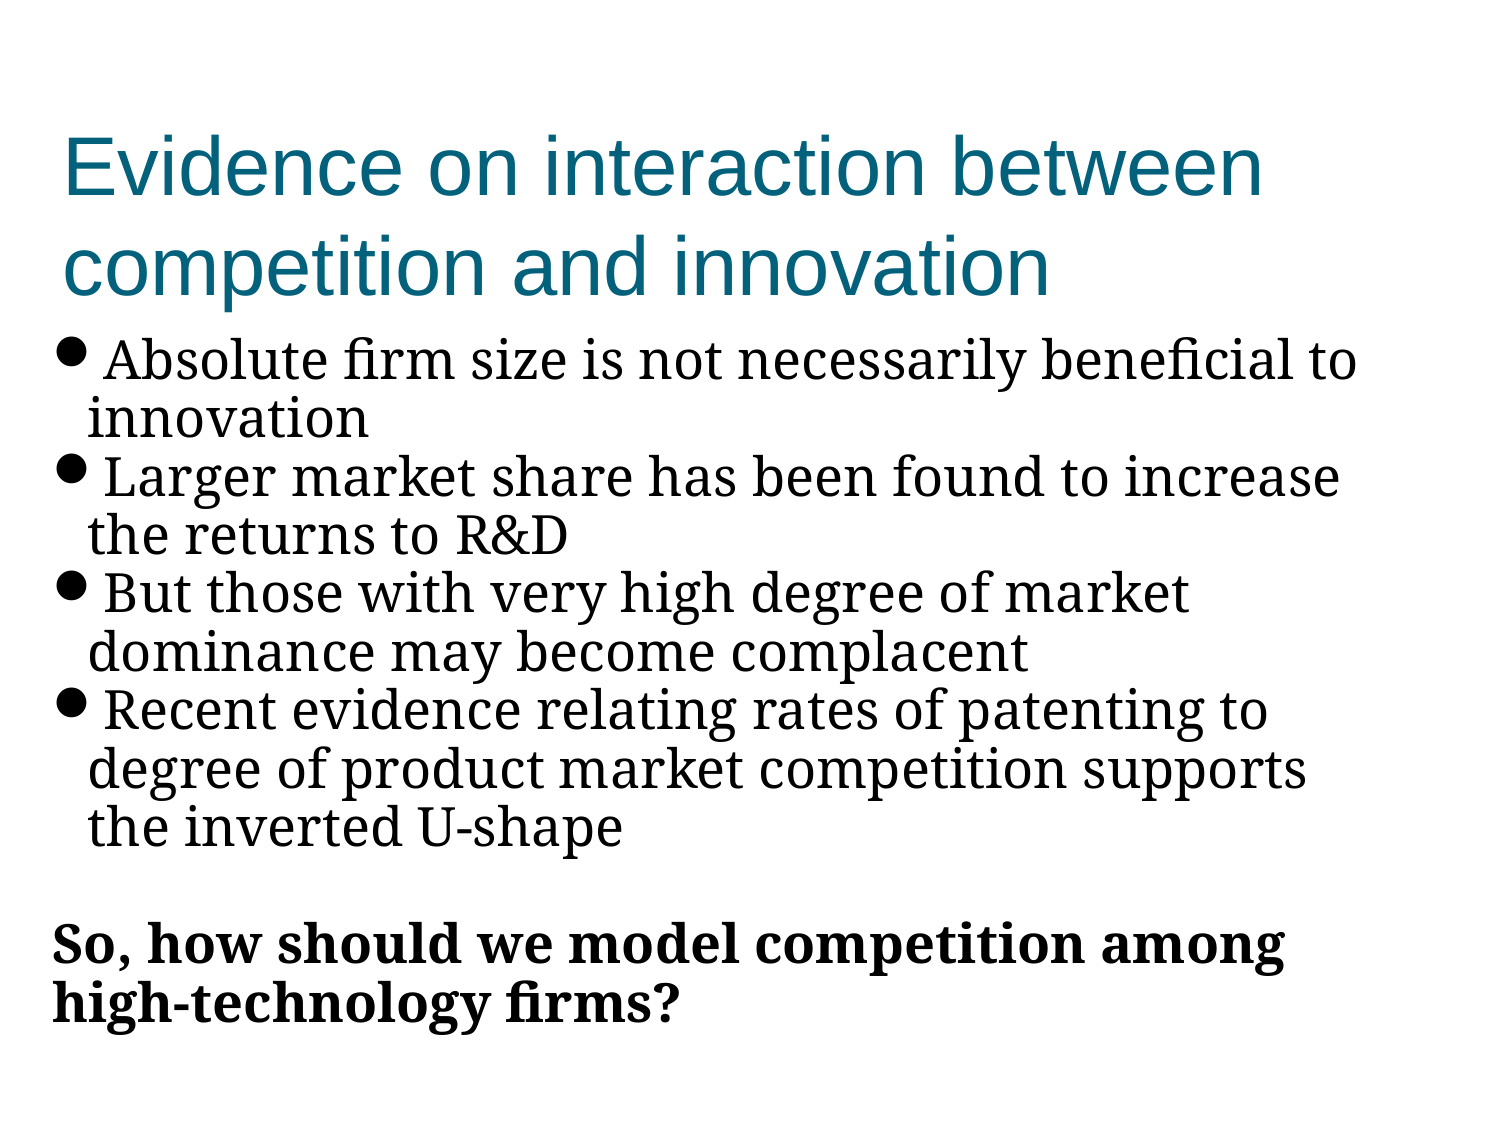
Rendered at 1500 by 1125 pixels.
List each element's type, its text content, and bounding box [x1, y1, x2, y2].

text_box Evidence on interaction between competition and innovation [62, 75, 1475, 313]
text_box Absolute firm size is not necessarily beneficial to innovation Larger market share has been found to increase the returns to R&D But those with very high degree of market dominance may become complacent Recent evidence relating rates of patenting to degree of product market competition supports the inverted U-shape So, how should we model competition among high-technology firms? [37, 324, 1388, 1088]
